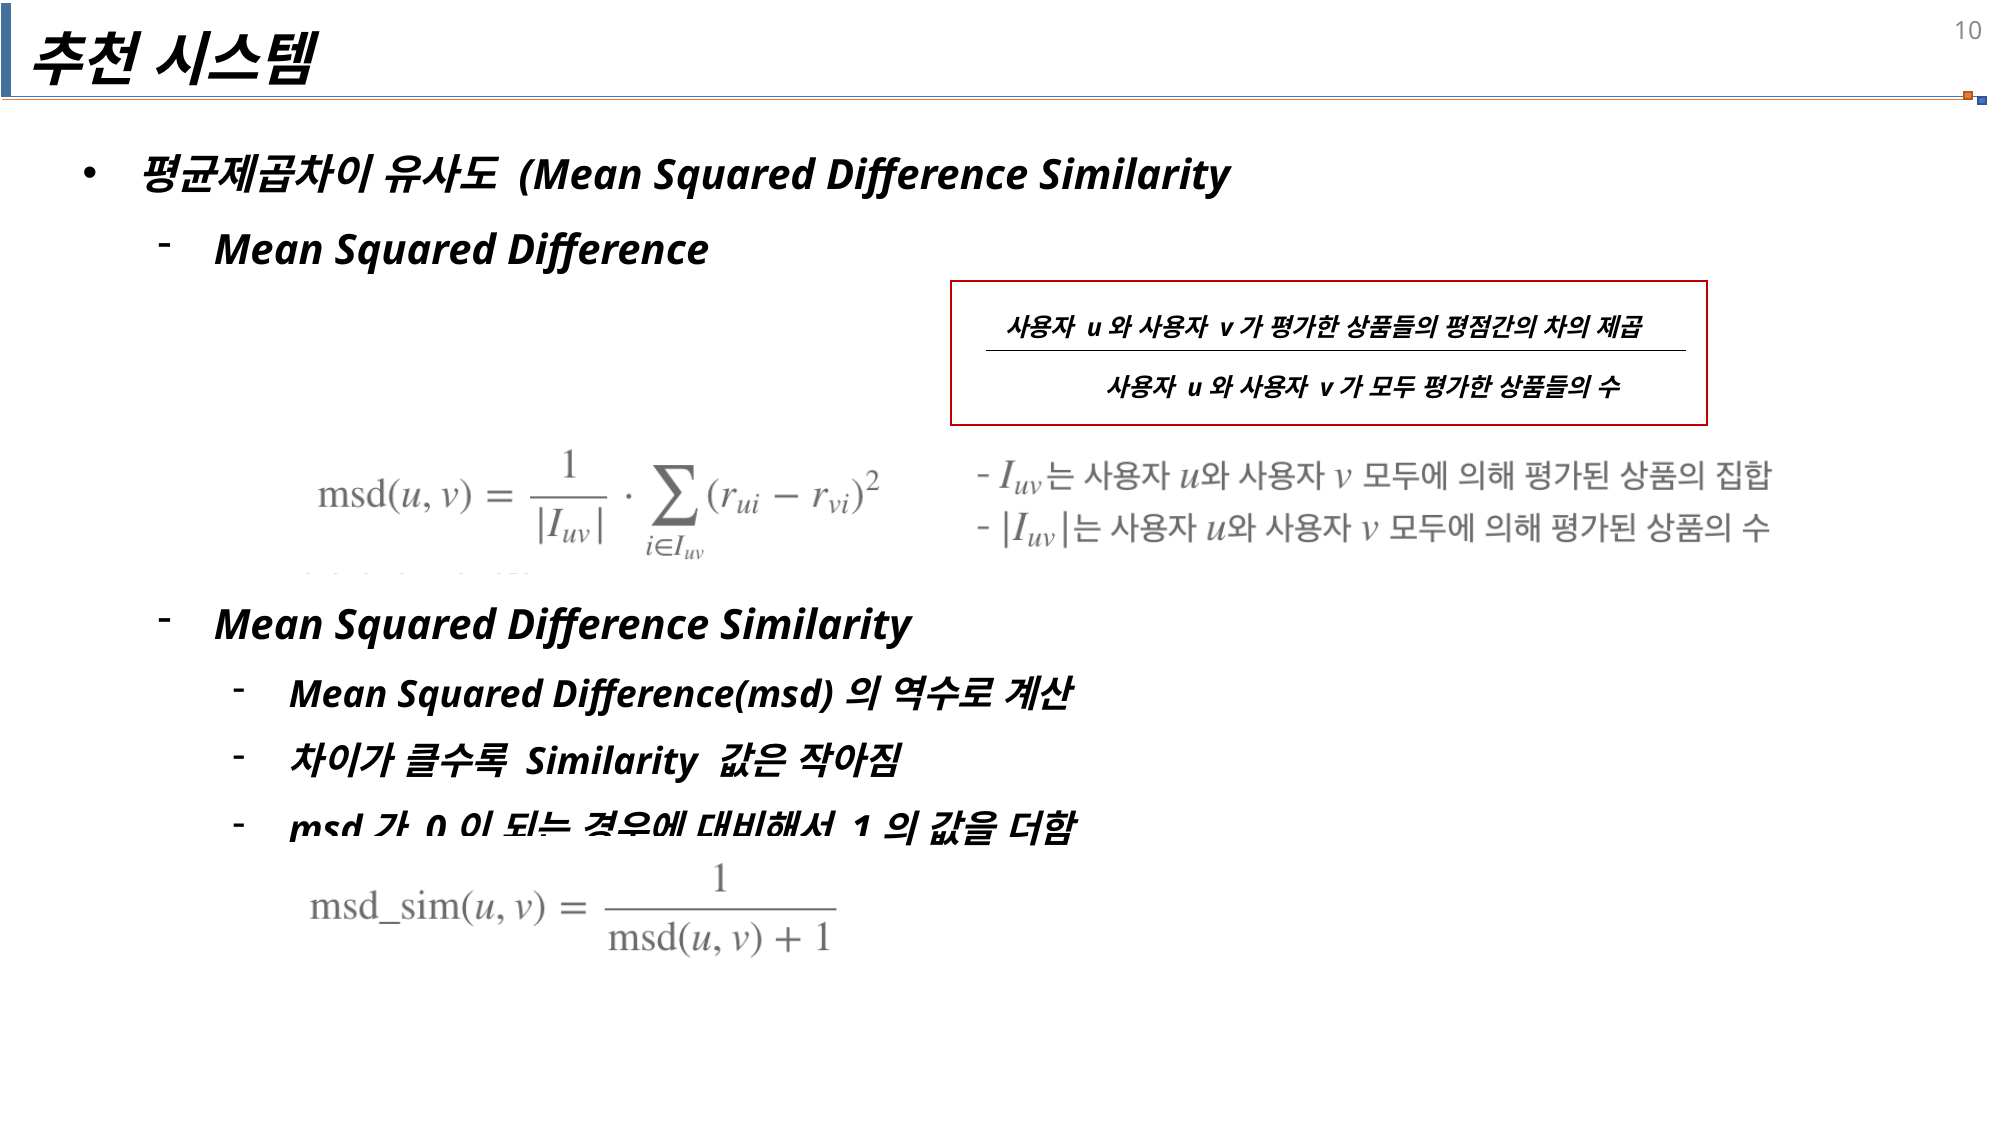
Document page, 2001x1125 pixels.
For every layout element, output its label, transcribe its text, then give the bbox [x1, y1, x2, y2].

picture [951, 444, 1783, 563]
text_box 평균제곱차이 유사도 (Mean Squared Difference Similarity Mean Squared Difference Mean Squared Difference Similarity Mean Squared Difference(msd)의 역수로 계산 차이가 클수록 Similarity 값은 작아짐 msd가 0이 되는 경우에 대비해서 1의 값을 더함 [67, 115, 1913, 858]
text_box [950, 280, 1708, 426]
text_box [985, 304, 1691, 410]
picture [296, 836, 874, 968]
text_box 추천 시스템 [14, 14, 328, 100]
picture [296, 440, 899, 574]
